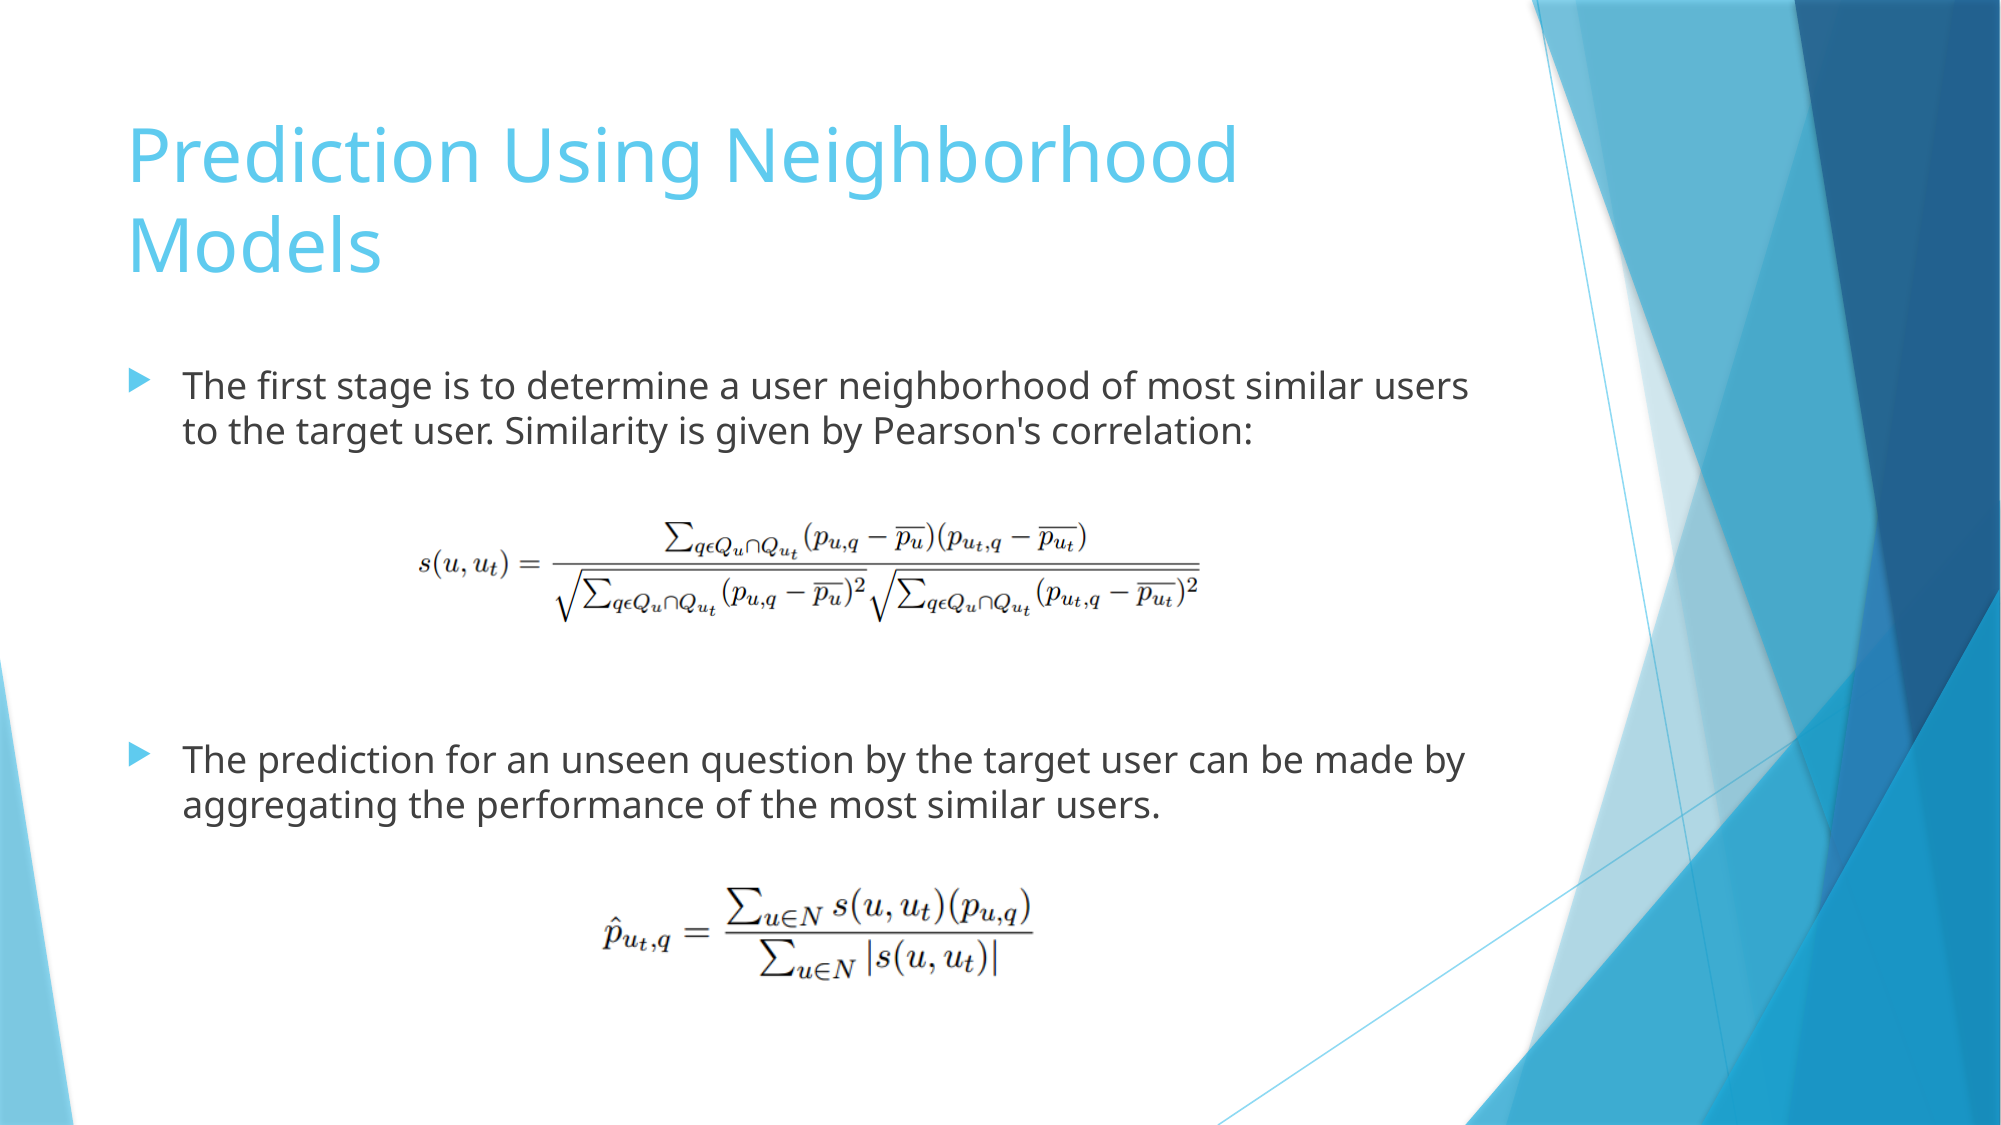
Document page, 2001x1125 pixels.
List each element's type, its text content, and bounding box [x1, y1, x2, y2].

picture [577, 859, 1055, 992]
picture [413, 496, 1219, 636]
list The first stage is to determine a user neighborhood of most similar users to the target user. Similarity is given by Pearson's correlation: The prediction for an unseen question by the target user can be made by aggregating the performance of the most similar users. [111, 354, 1522, 992]
title Prediction Using Neighborhood Models [111, 99, 1522, 317]
